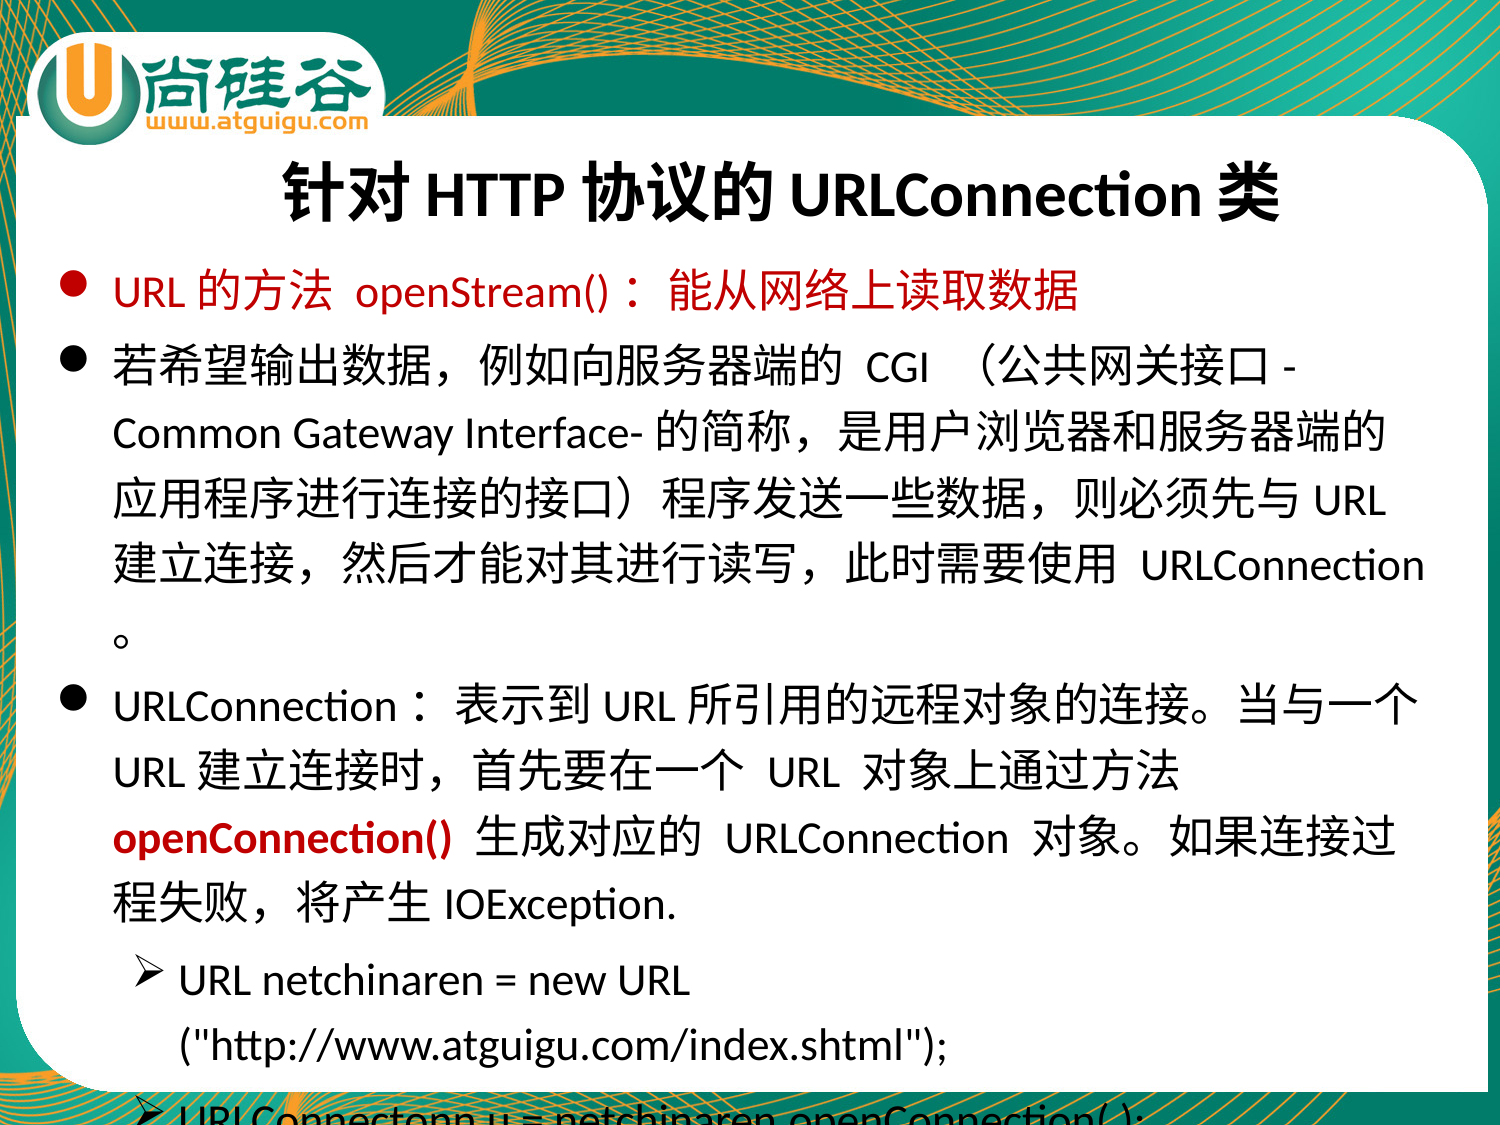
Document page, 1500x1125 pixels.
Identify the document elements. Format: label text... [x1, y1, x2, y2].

title 针对HTTP协议的URLConnection类 [183, 113, 1353, 243]
picture [0, 0, 1500, 1125]
list URL的方法 openStream()：能从网络上读取数据 若希望输出数据，例如向服务器端的 CGI （公共网关接口-Common Gateway Interface-的简称，是用户浏览器和服务器端的应用程序进行连接的接口）程序发送一些数据，则必须先与URL建立连接，然后才能对其进行读写，此时需要使用 URLConnection 。 URLConnection：表示到URL所引用的远程对象的连接。当与一个URL建立连接时，首先要在一个 URL 对象上通过方法 openConnection() 生成对应的 URLConnection 对象。如果连接过程失败，将产生IOException. URL netchinaren = new URL ("http://www.atguigu.com/index.shtml"); URLConnectonn u = netchinaren.openConnection( ); [41, 243, 1447, 986]
